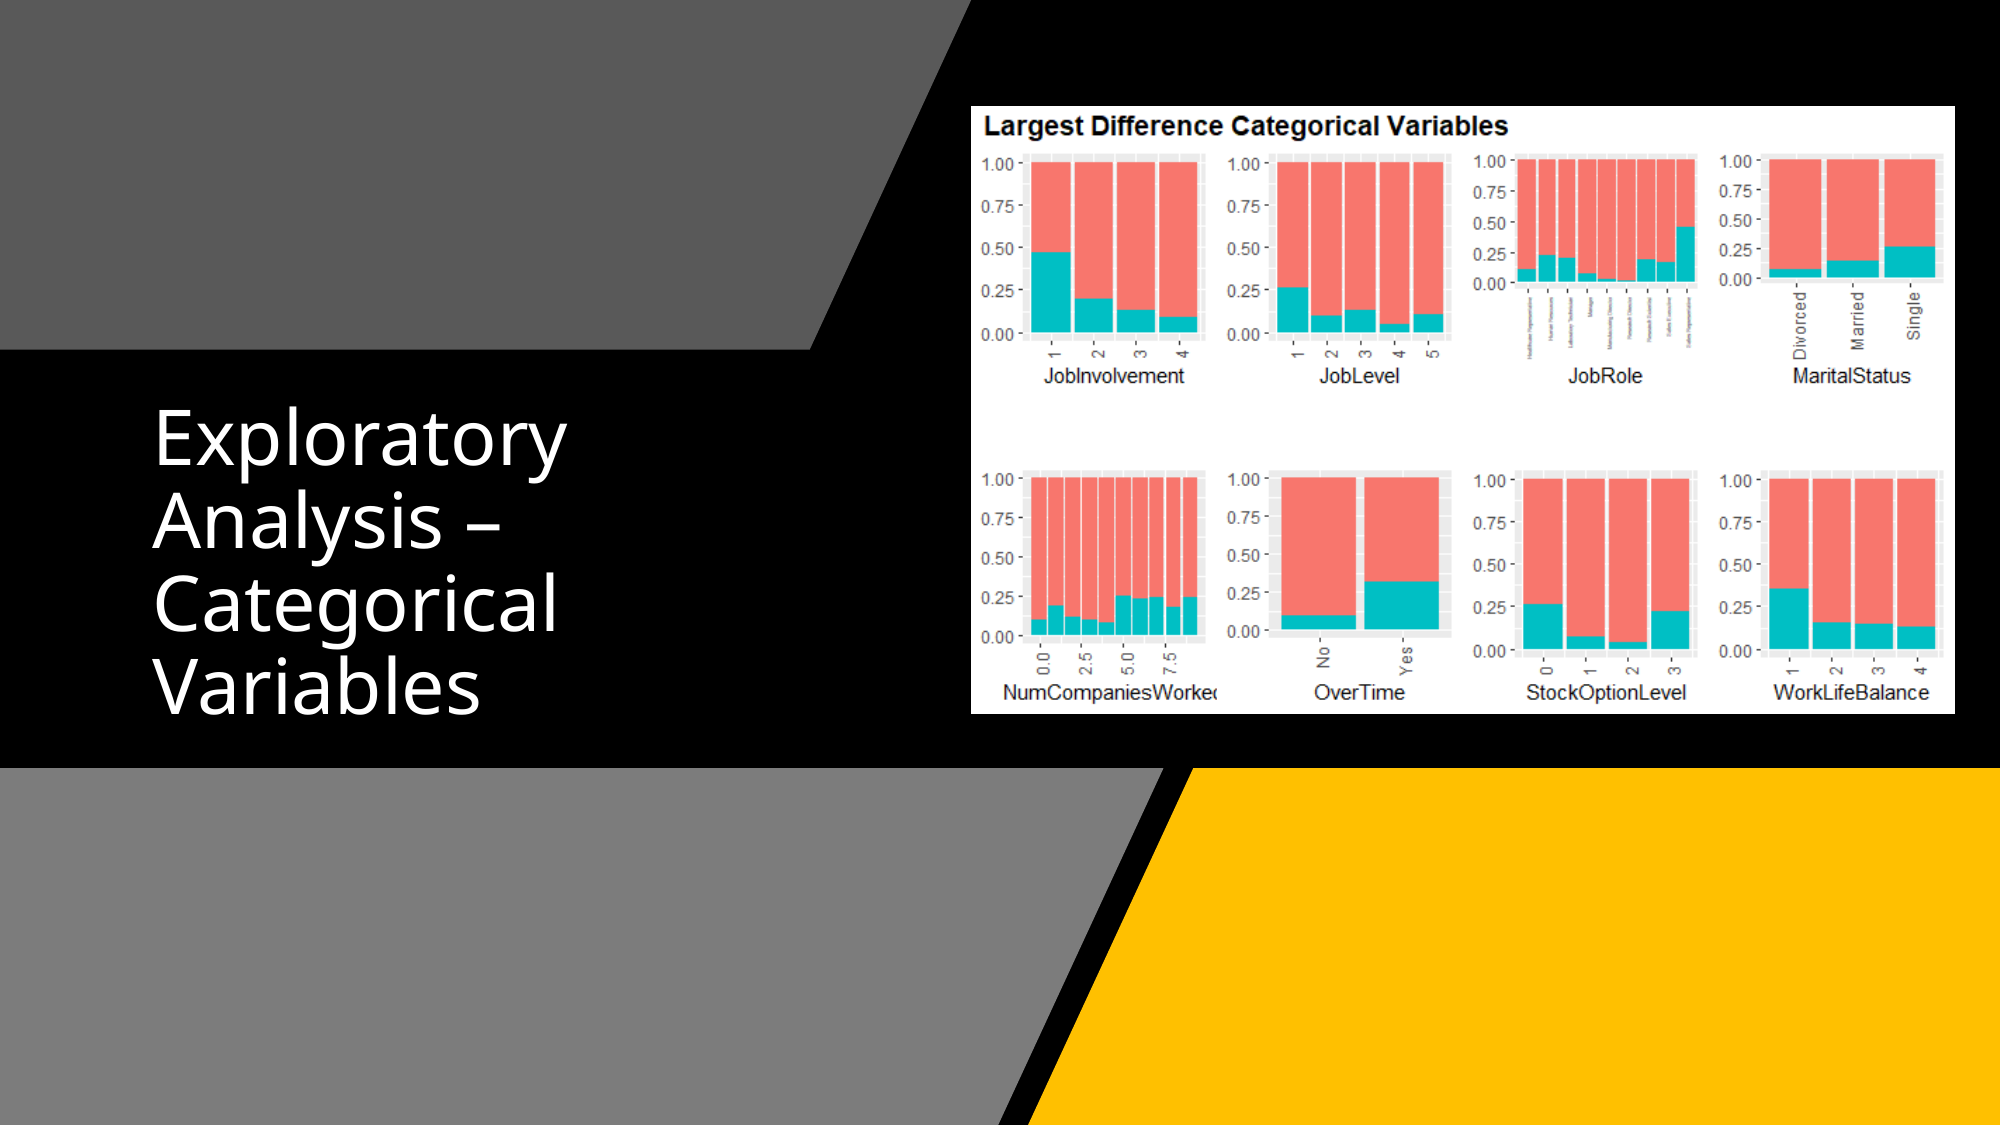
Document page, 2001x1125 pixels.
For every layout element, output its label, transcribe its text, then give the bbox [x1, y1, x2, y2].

text_box [0, 767, 1166, 1125]
text_box [0, 0, 973, 351]
title Exploratory Analysis – Categorical Variables [137, 383, 834, 746]
text_box [1026, 767, 2000, 1125]
picture [971, 106, 1955, 714]
